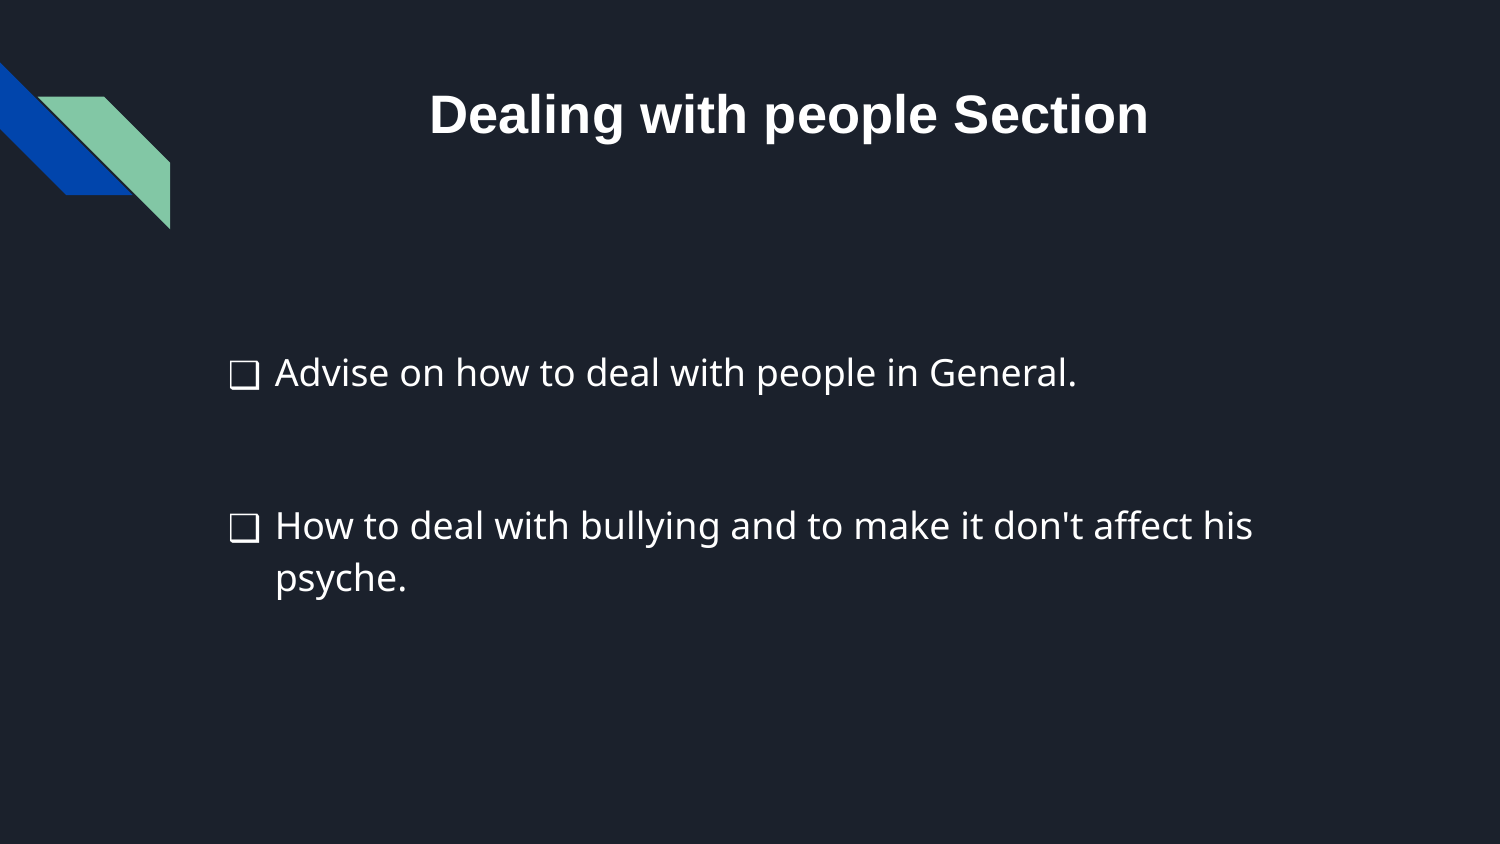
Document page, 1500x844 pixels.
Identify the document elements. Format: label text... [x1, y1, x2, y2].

title Dealing with people Section [212, 64, 1368, 215]
list Advise on how to deal with people in General. How to deal with bullying and to make it don't affect his psyche. [212, 257, 1368, 735]
